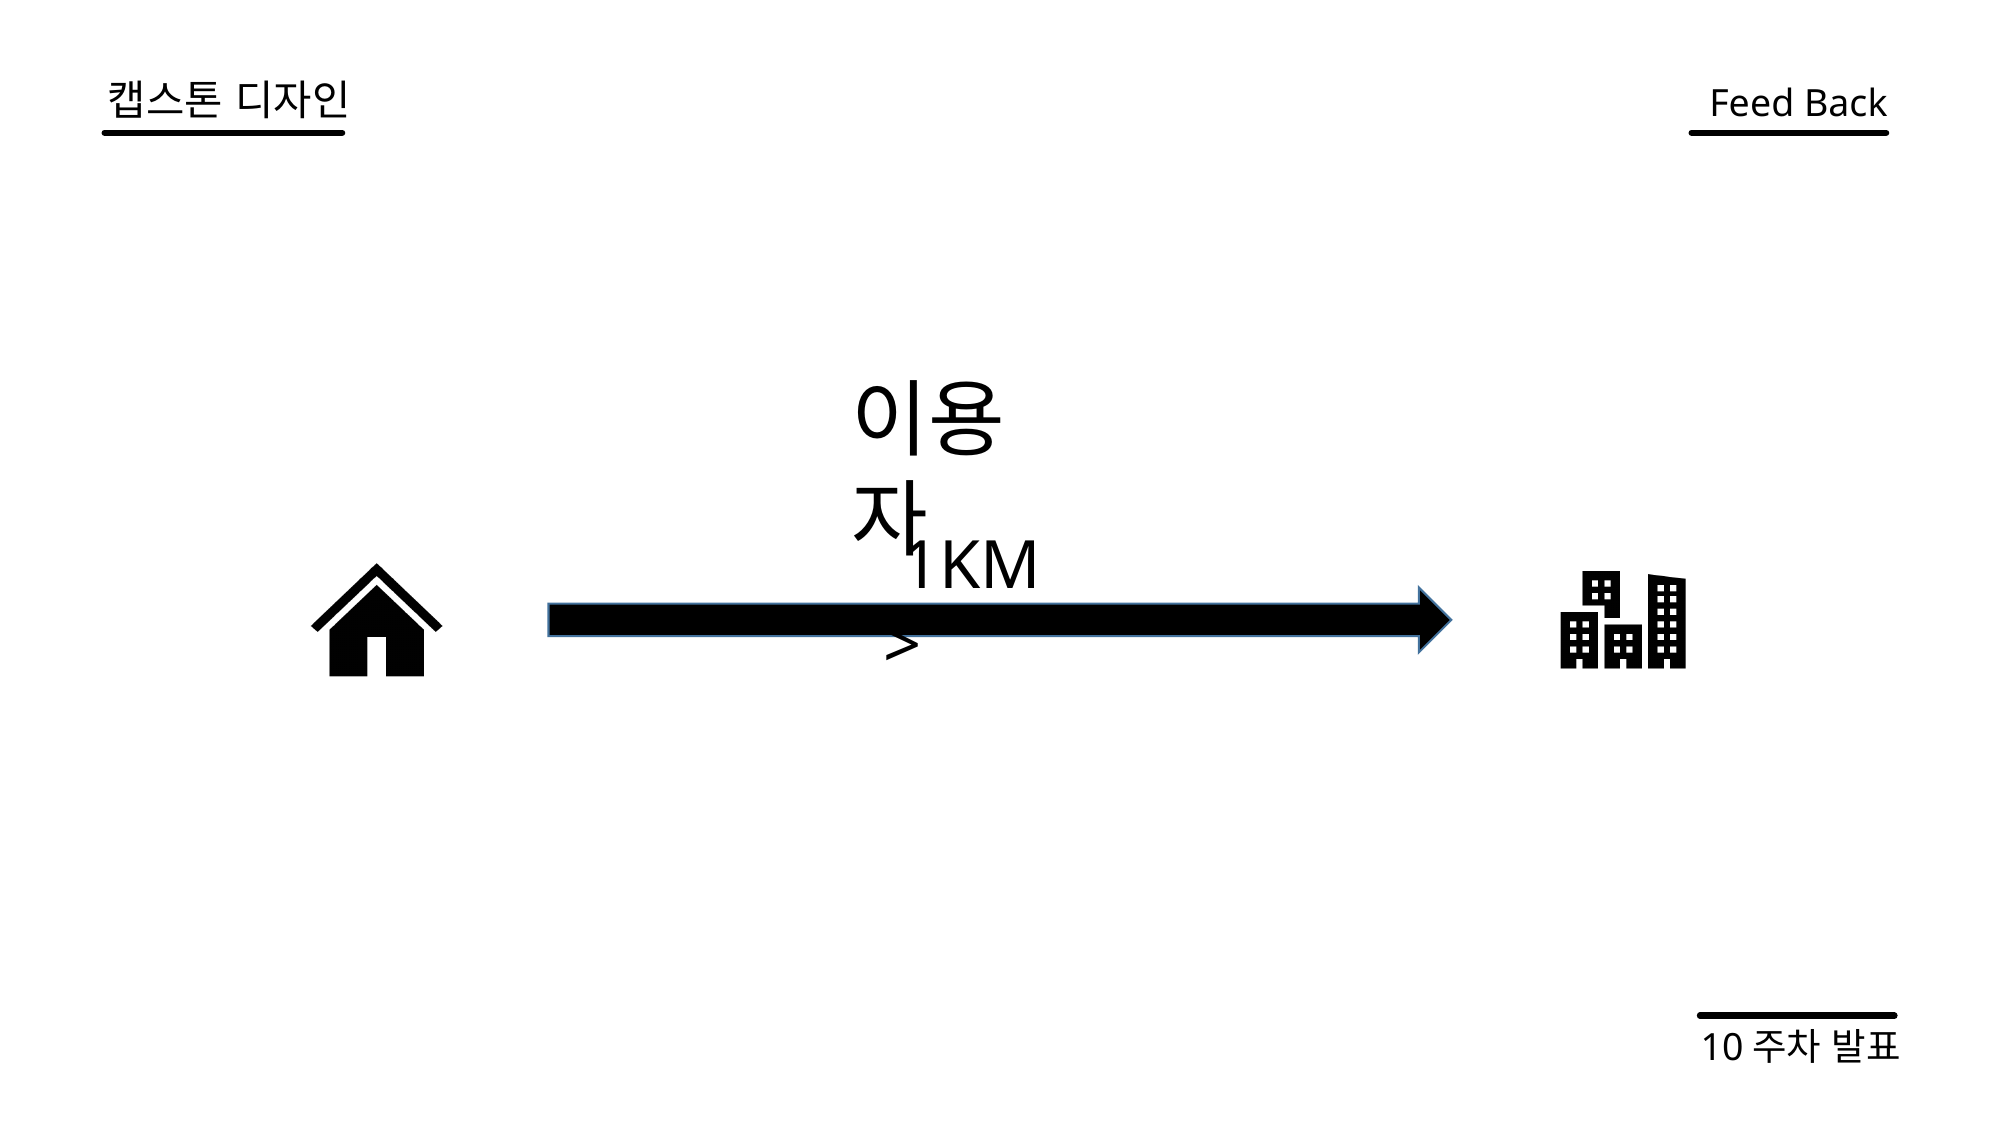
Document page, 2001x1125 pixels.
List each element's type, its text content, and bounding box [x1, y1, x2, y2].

text_box [1087, 584, 1453, 655]
text_box [547, 602, 869, 638]
picture [1547, 544, 1698, 695]
text_box 1KM > [869, 514, 1087, 690]
text_box 10주차 발표 [1685, 1015, 1916, 1076]
picture [301, 544, 452, 695]
text_box Feed Back [1694, 71, 1903, 131]
text_box 캡스톤 디자인 [61, 71, 398, 133]
text_box 이용자 [836, 278, 1087, 574]
